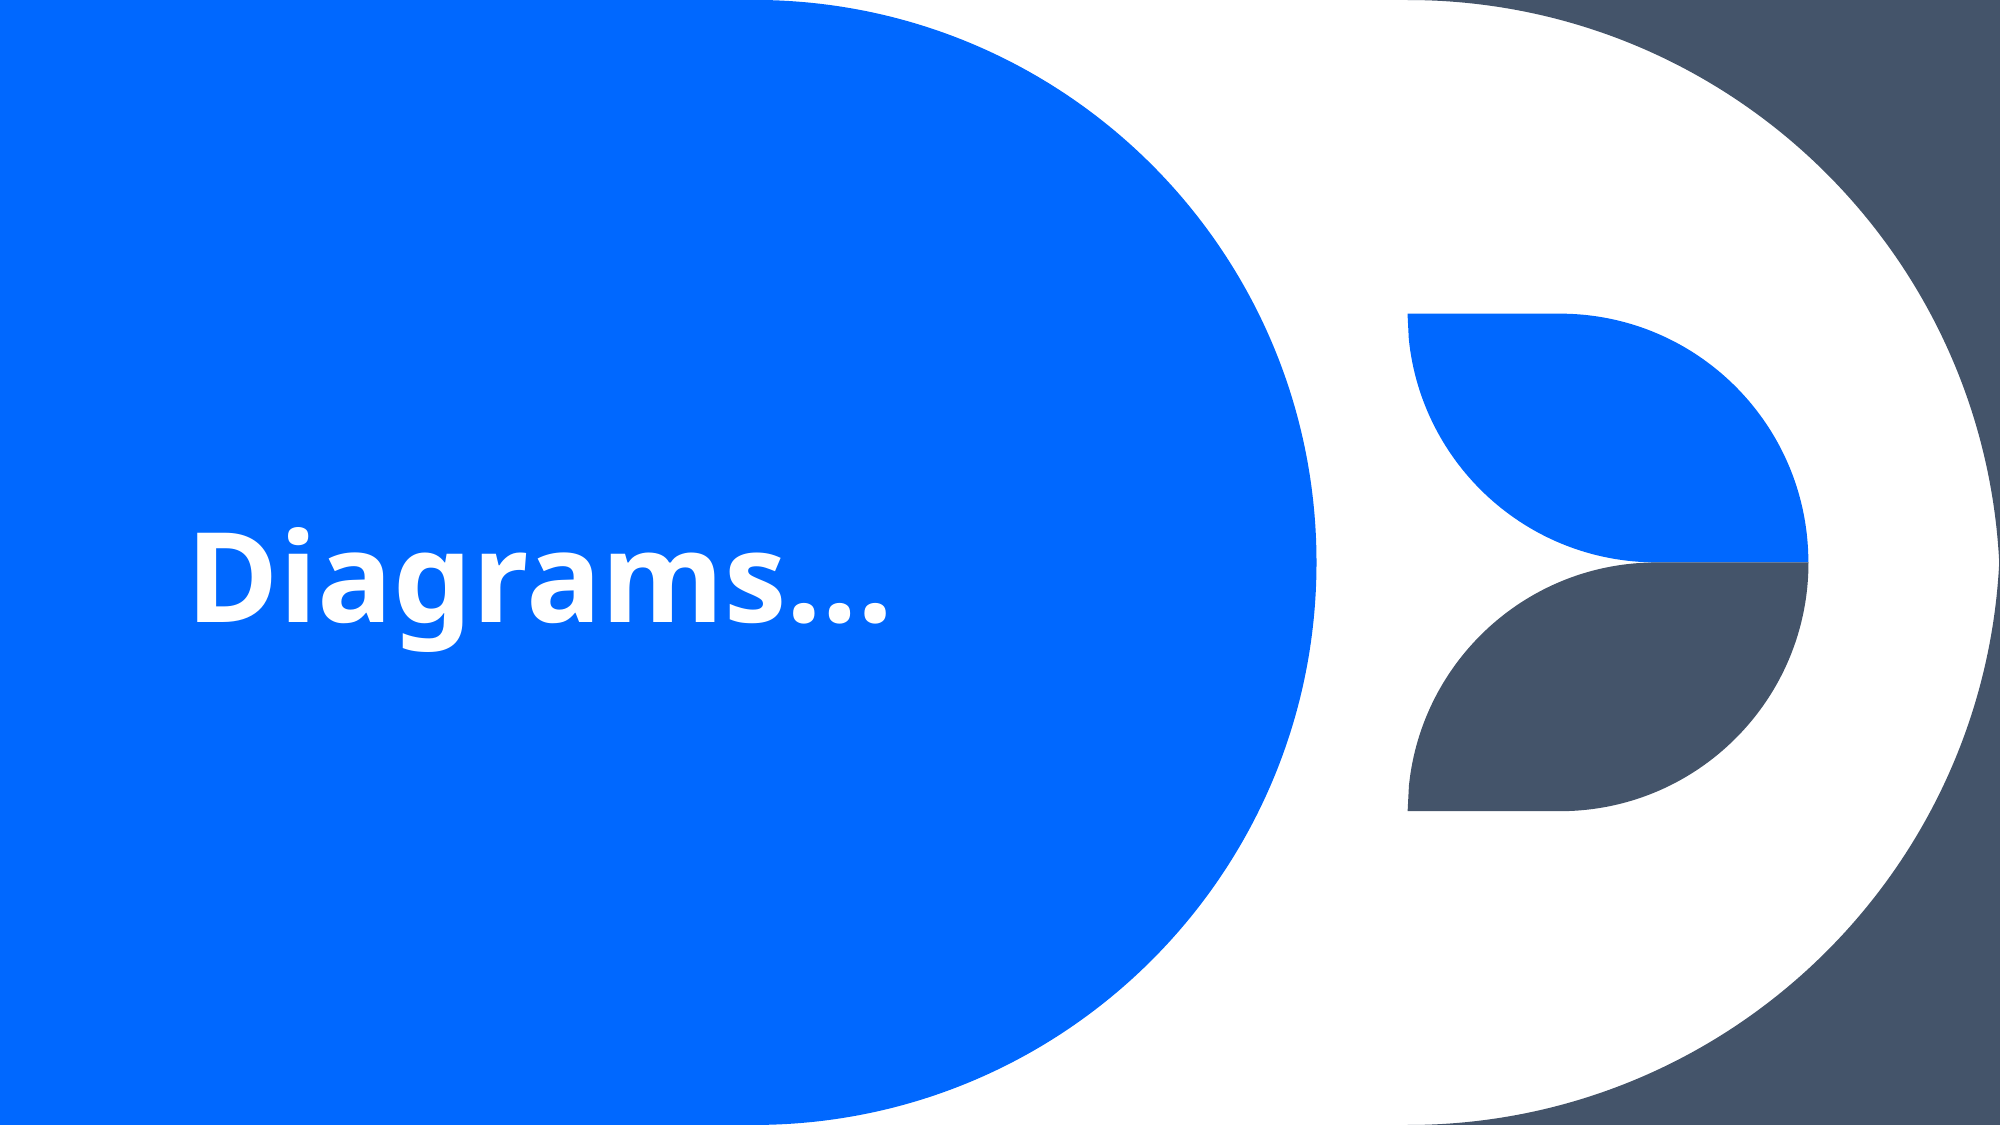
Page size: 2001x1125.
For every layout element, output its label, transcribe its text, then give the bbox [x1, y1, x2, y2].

title Diagrams… [171, 262, 1197, 655]
